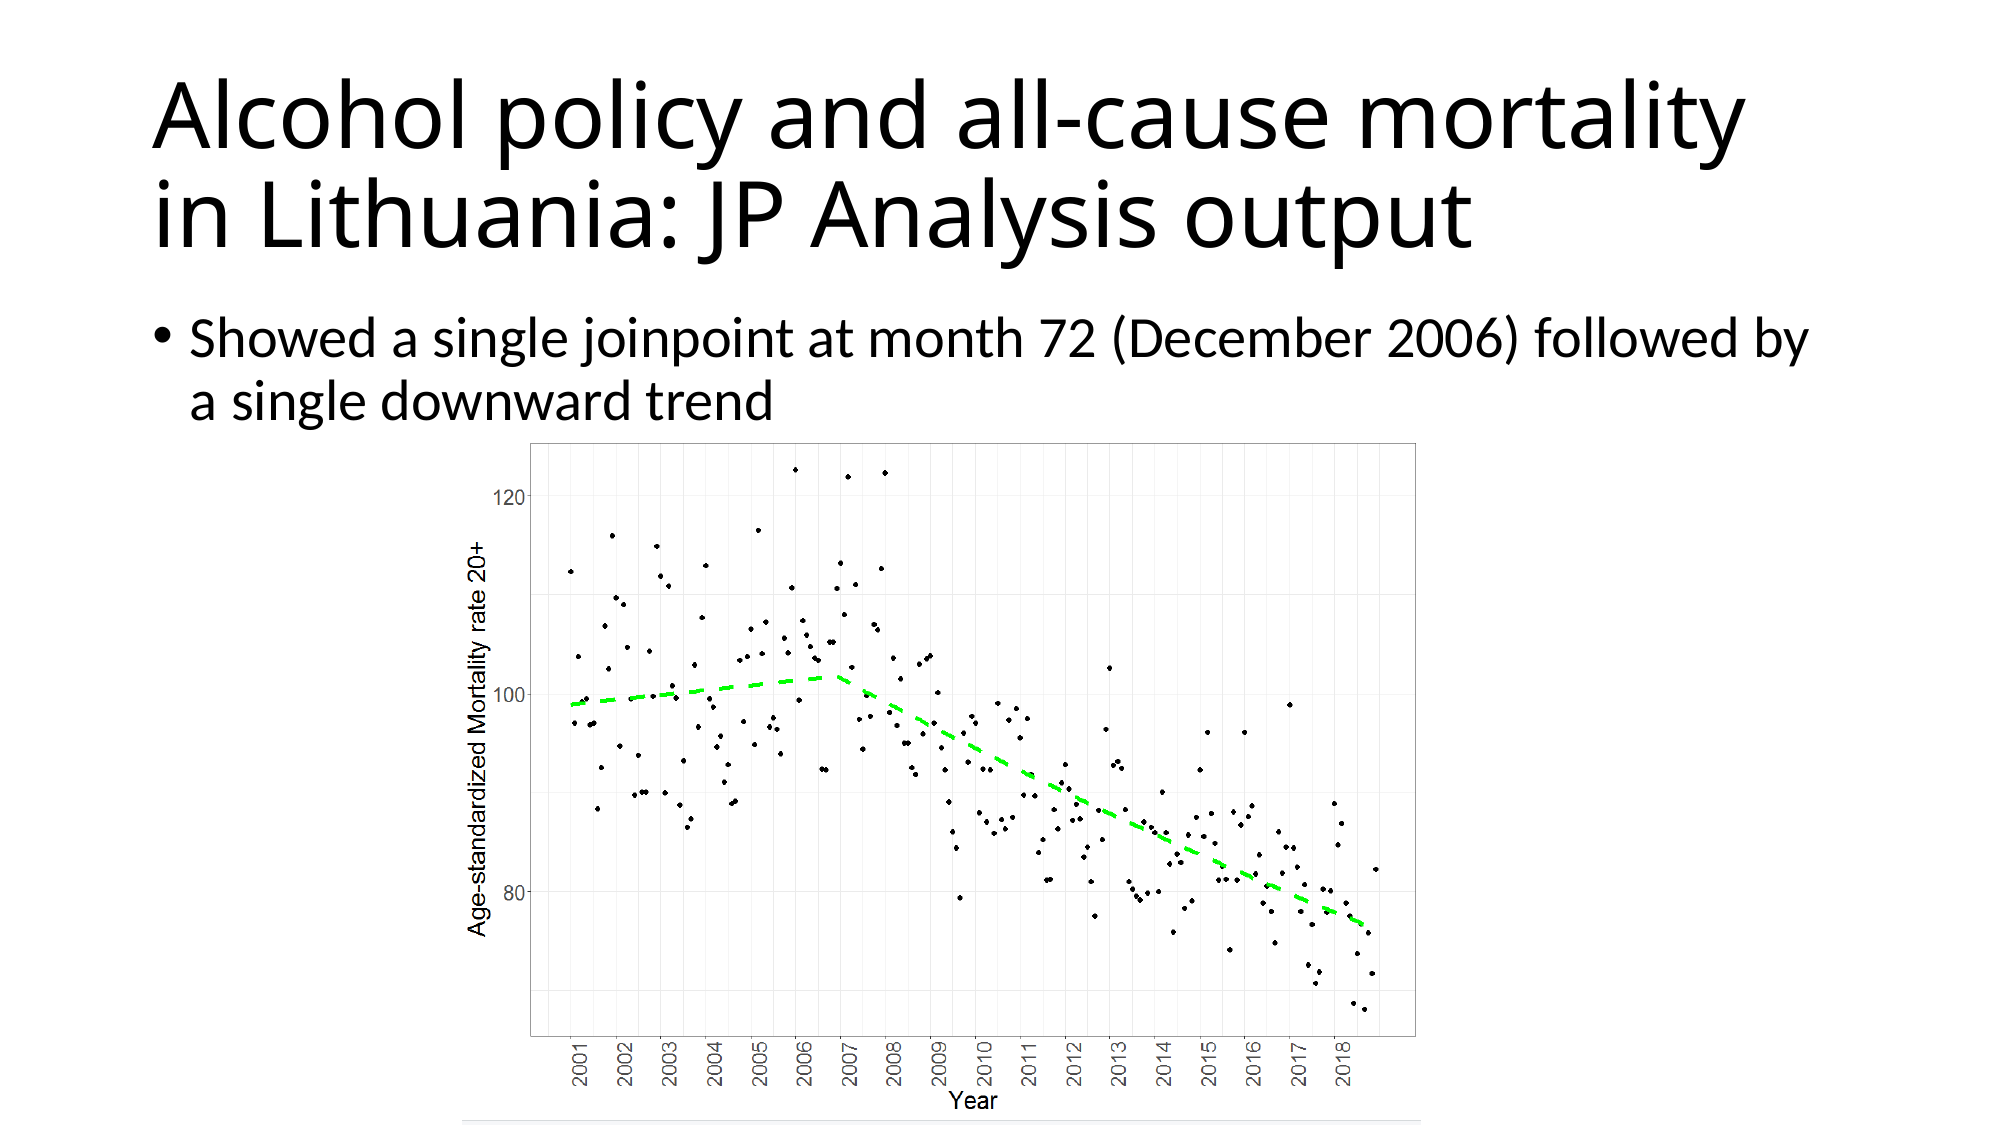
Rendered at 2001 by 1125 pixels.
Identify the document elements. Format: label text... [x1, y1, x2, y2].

title Alcohol policy and all-cause mortality in Lithuania: JP Analysis output [137, 59, 1863, 278]
list Showed a single joinpoint at month 72 (December 2006) followed by a single downward trend [137, 299, 1863, 1014]
picture [462, 437, 1421, 1125]
